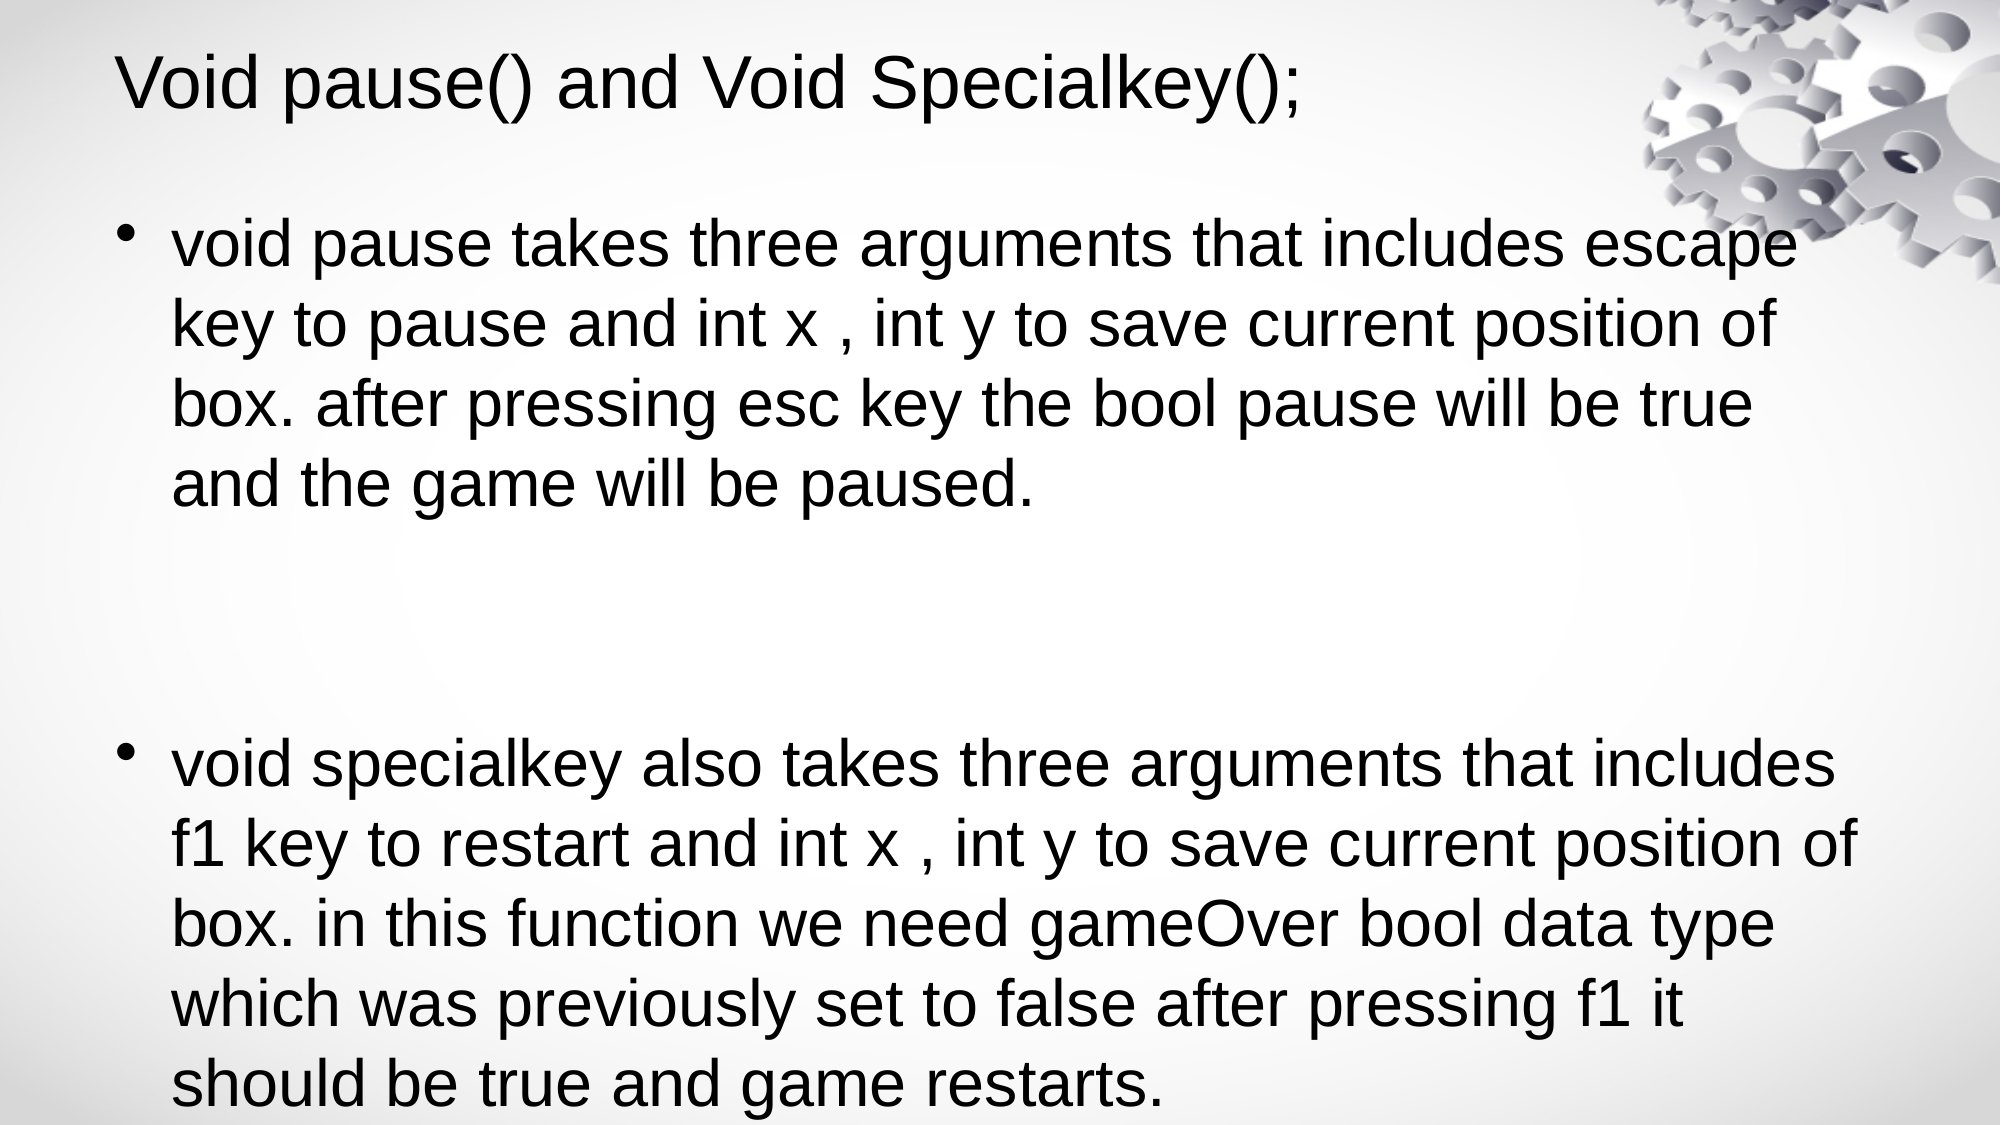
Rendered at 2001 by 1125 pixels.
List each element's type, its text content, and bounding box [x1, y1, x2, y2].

title Void pause() and Void Specialkey(); [99, 30, 1901, 127]
list void pause takes three arguments that includes escape key to pause and int x , int y to save current position of box. after pressing esc key the bool pause will be true and the game will be paused. void specialkey also takes three arguments that includes f1 key to restart and int x , int y to save current position of box. in this function we need gameOver bool data type which was previously set to false after pressing f1 it should be true and game restarts. [99, 192, 1901, 1006]
picture [0, 0, 2000, 1125]
